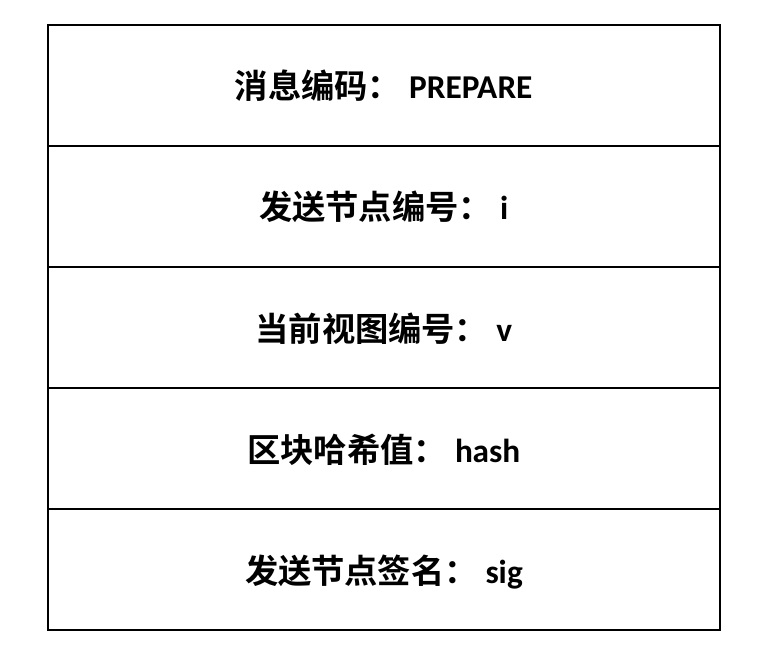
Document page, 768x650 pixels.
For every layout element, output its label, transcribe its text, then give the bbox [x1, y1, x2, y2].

text_box 发送节点签名：sig [47, 508, 721, 631]
text_box 发送节点编号：i [47, 145, 721, 266]
text_box 消息编码：PREPARE [47, 24, 721, 145]
text_box 当前视图编号：v [47, 266, 721, 387]
text_box 区块哈希值：hash [47, 387, 721, 508]
